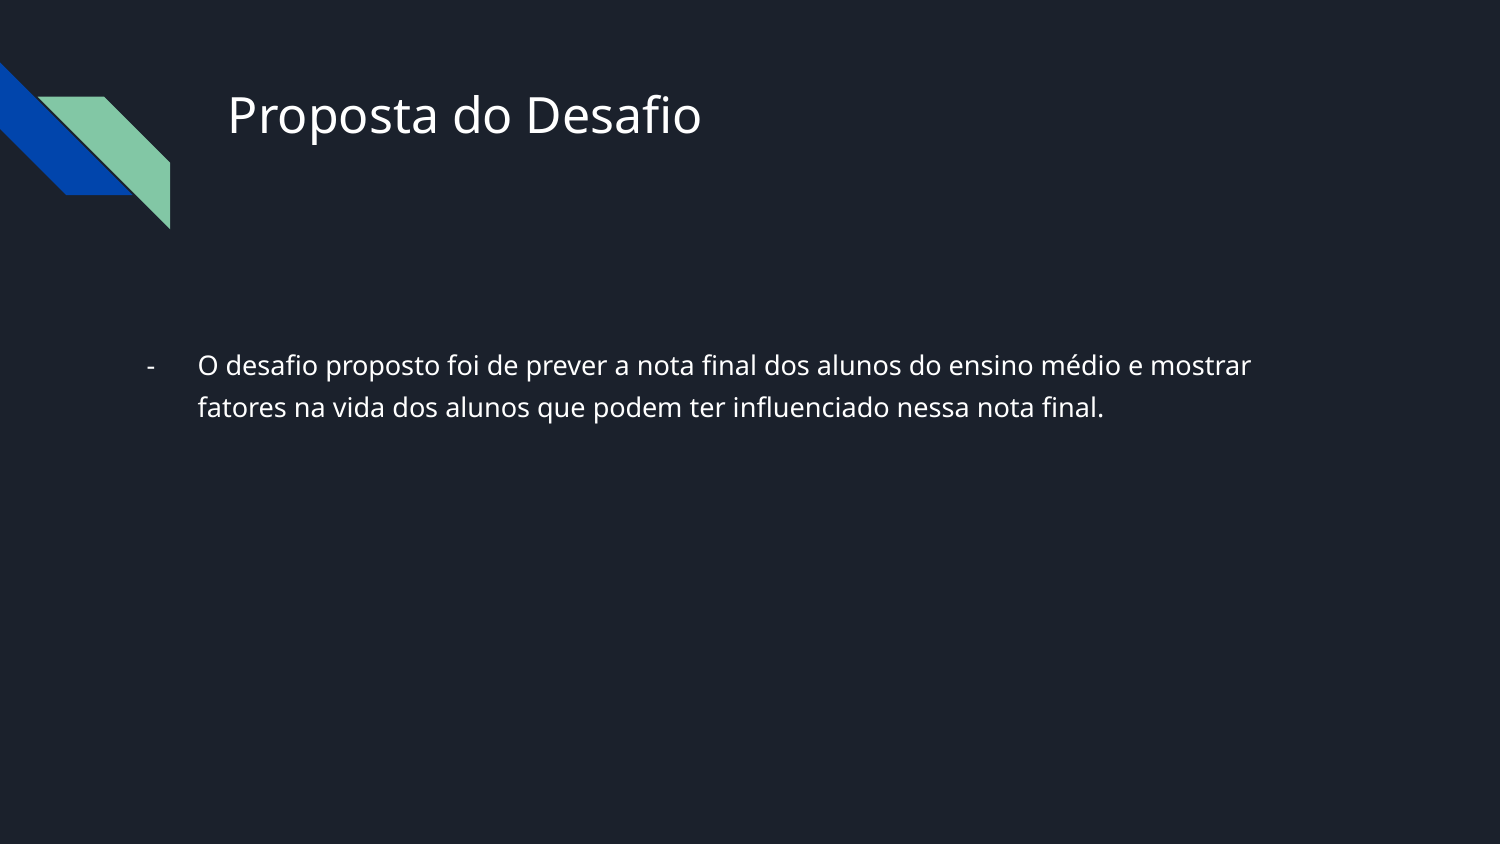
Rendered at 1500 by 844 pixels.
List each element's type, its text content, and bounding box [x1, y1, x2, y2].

title Proposta do Desafio [212, 64, 1368, 215]
list O desafio proposto foi de prever a nota final dos alunos do ensino médio e mostrar fatores na vida dos alunos que podem ter influenciado nessa nota final. [107, 326, 1298, 804]
